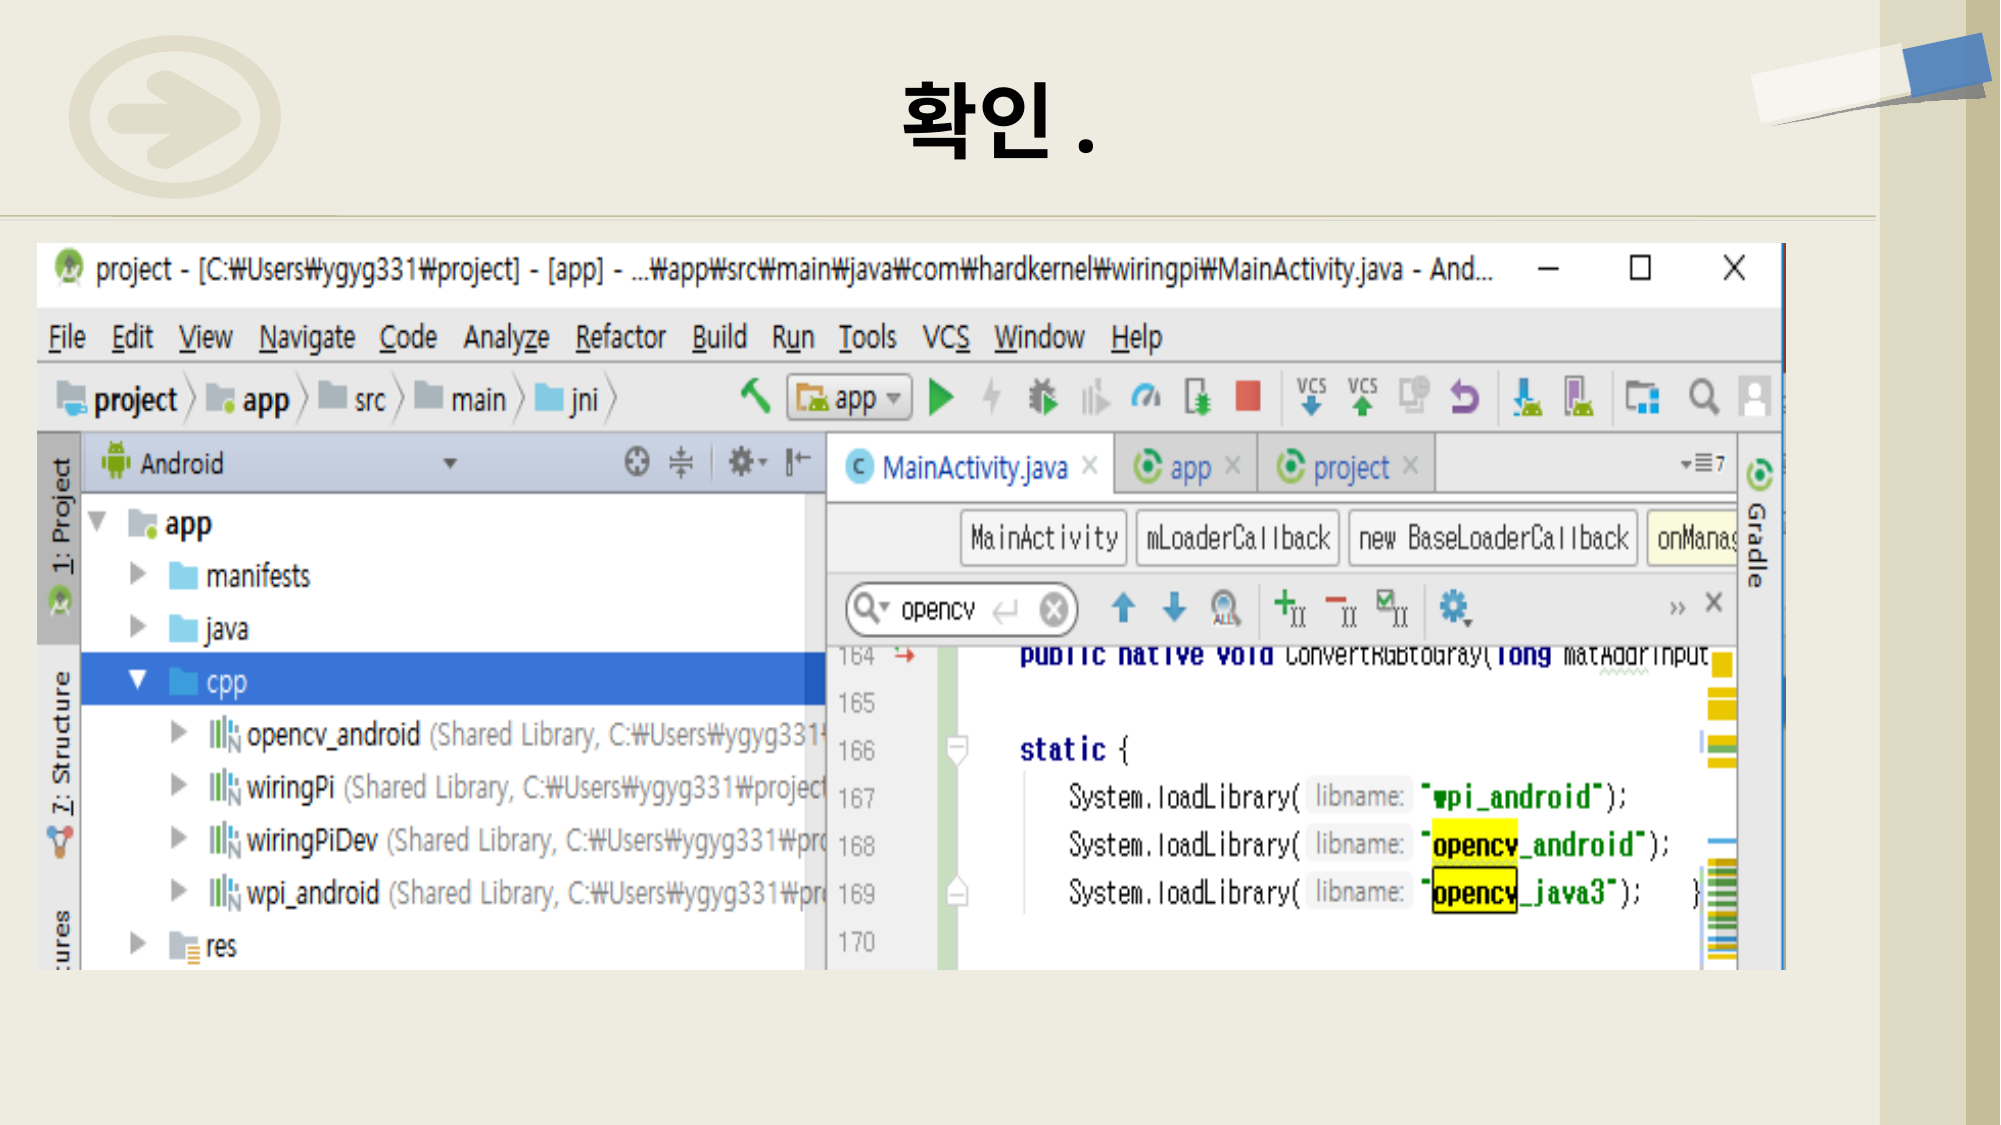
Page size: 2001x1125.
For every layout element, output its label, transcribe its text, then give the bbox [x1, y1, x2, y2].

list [37, 242, 1787, 970]
title 확인. [99, 24, 1900, 213]
